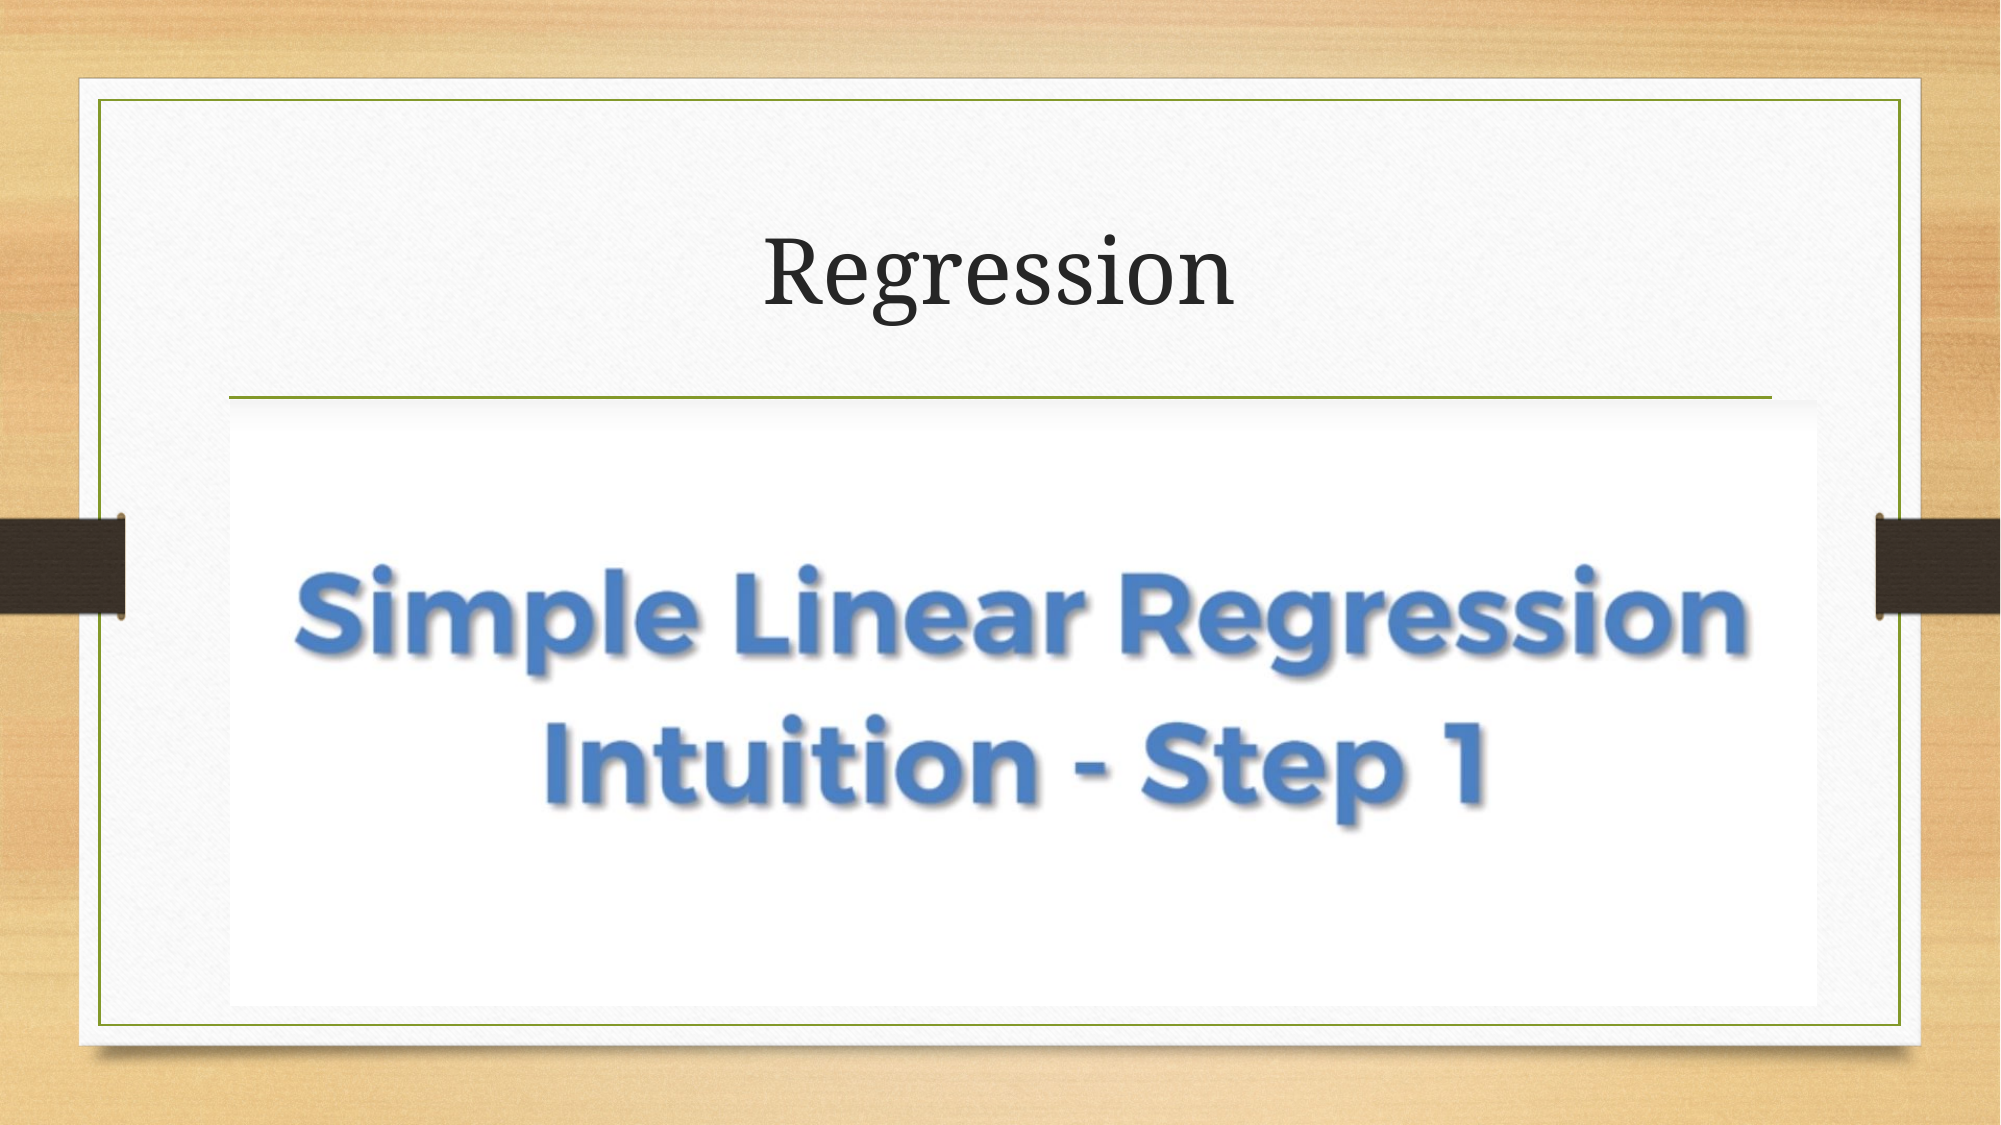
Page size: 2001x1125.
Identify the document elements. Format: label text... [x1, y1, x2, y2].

title Regression [212, 161, 1788, 375]
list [229, 400, 1818, 1006]
picture [0, 0, 2001, 1125]
